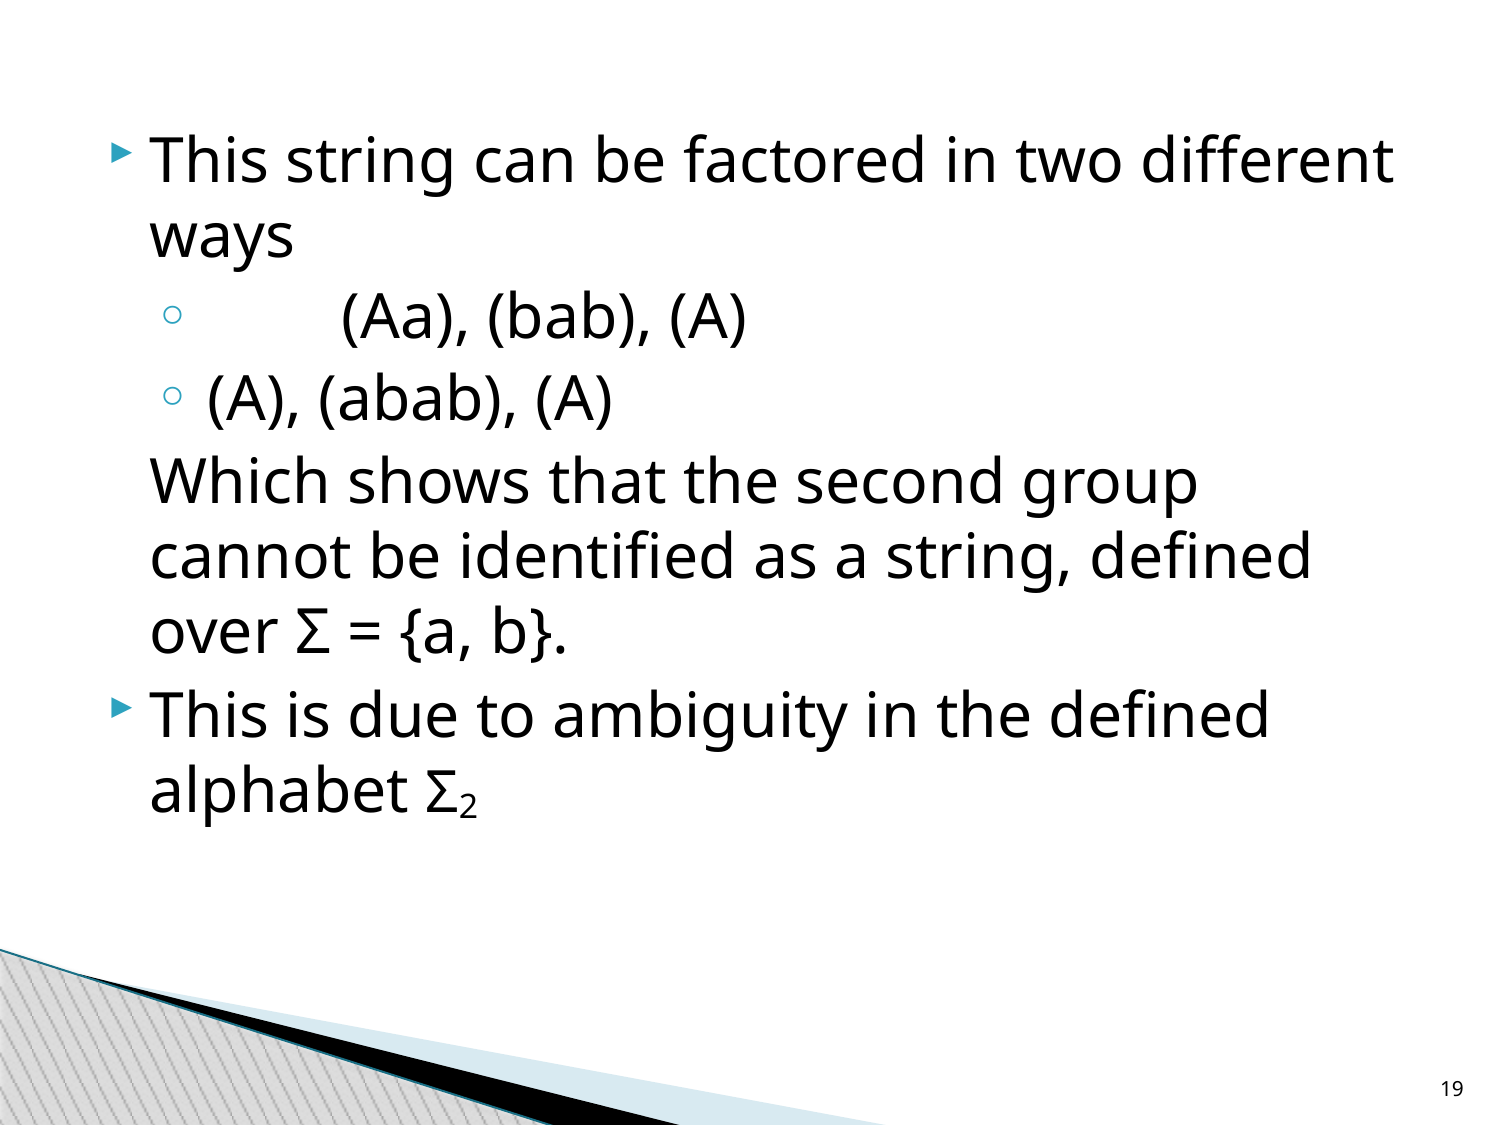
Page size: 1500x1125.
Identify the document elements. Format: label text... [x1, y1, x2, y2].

text_box 17 [1418, 1051, 1479, 1111]
text_box This string can be factored in two different ways (Aa), (bab), (A) (A), (abab), (A) Which shows that the second group cannot be identified as a string, defined over Σ = {a, b}. This is due to ambiguity in the defined alphabet Σ2 [75, 112, 1425, 986]
